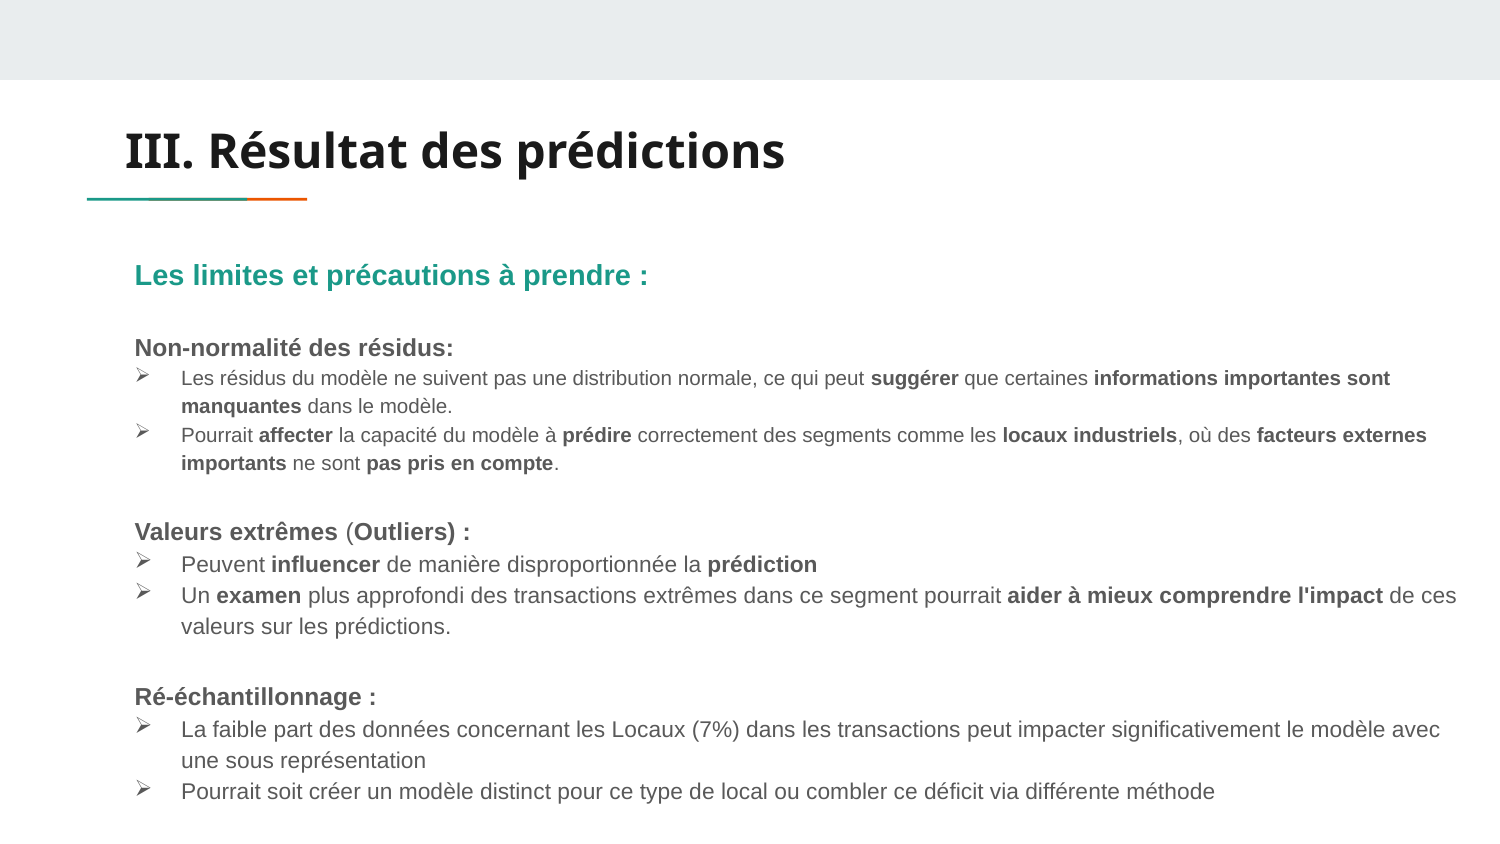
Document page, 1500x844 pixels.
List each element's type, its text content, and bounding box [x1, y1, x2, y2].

list Les limites et précautions à prendre : Non-normalité des résidus: Les résidus du modèle ne suivent pas une distribution normale, ce qui peut suggérer que certaines informations importantes sont manquantes dans le modèle. Pourrait affecter la capacité du modèle à prédire correctement des segments comme les locaux industriels, où des facteurs externes importants ne sont pas pris en compte. Valeurs extrêmes (Outliers) : Peuvent influencer de manière disproportionnée la prédiction Un examen plus approfondi des transactions extrêmes dans ce segment pourrait aider à mieux comprendre l'impact de ces valeurs sur les prédictions. Ré-échantillonnage : La faible part des données concernant les Locaux (7%) dans les transactions peut impacter significativement le modèle avec une sous représentation Pourrait soit créer un modèle distinct pour ce type de local ou combler ce déficit via différente méthode [119, 235, 1474, 822]
title III. Résultat des prédictions [110, 105, 1372, 193]
